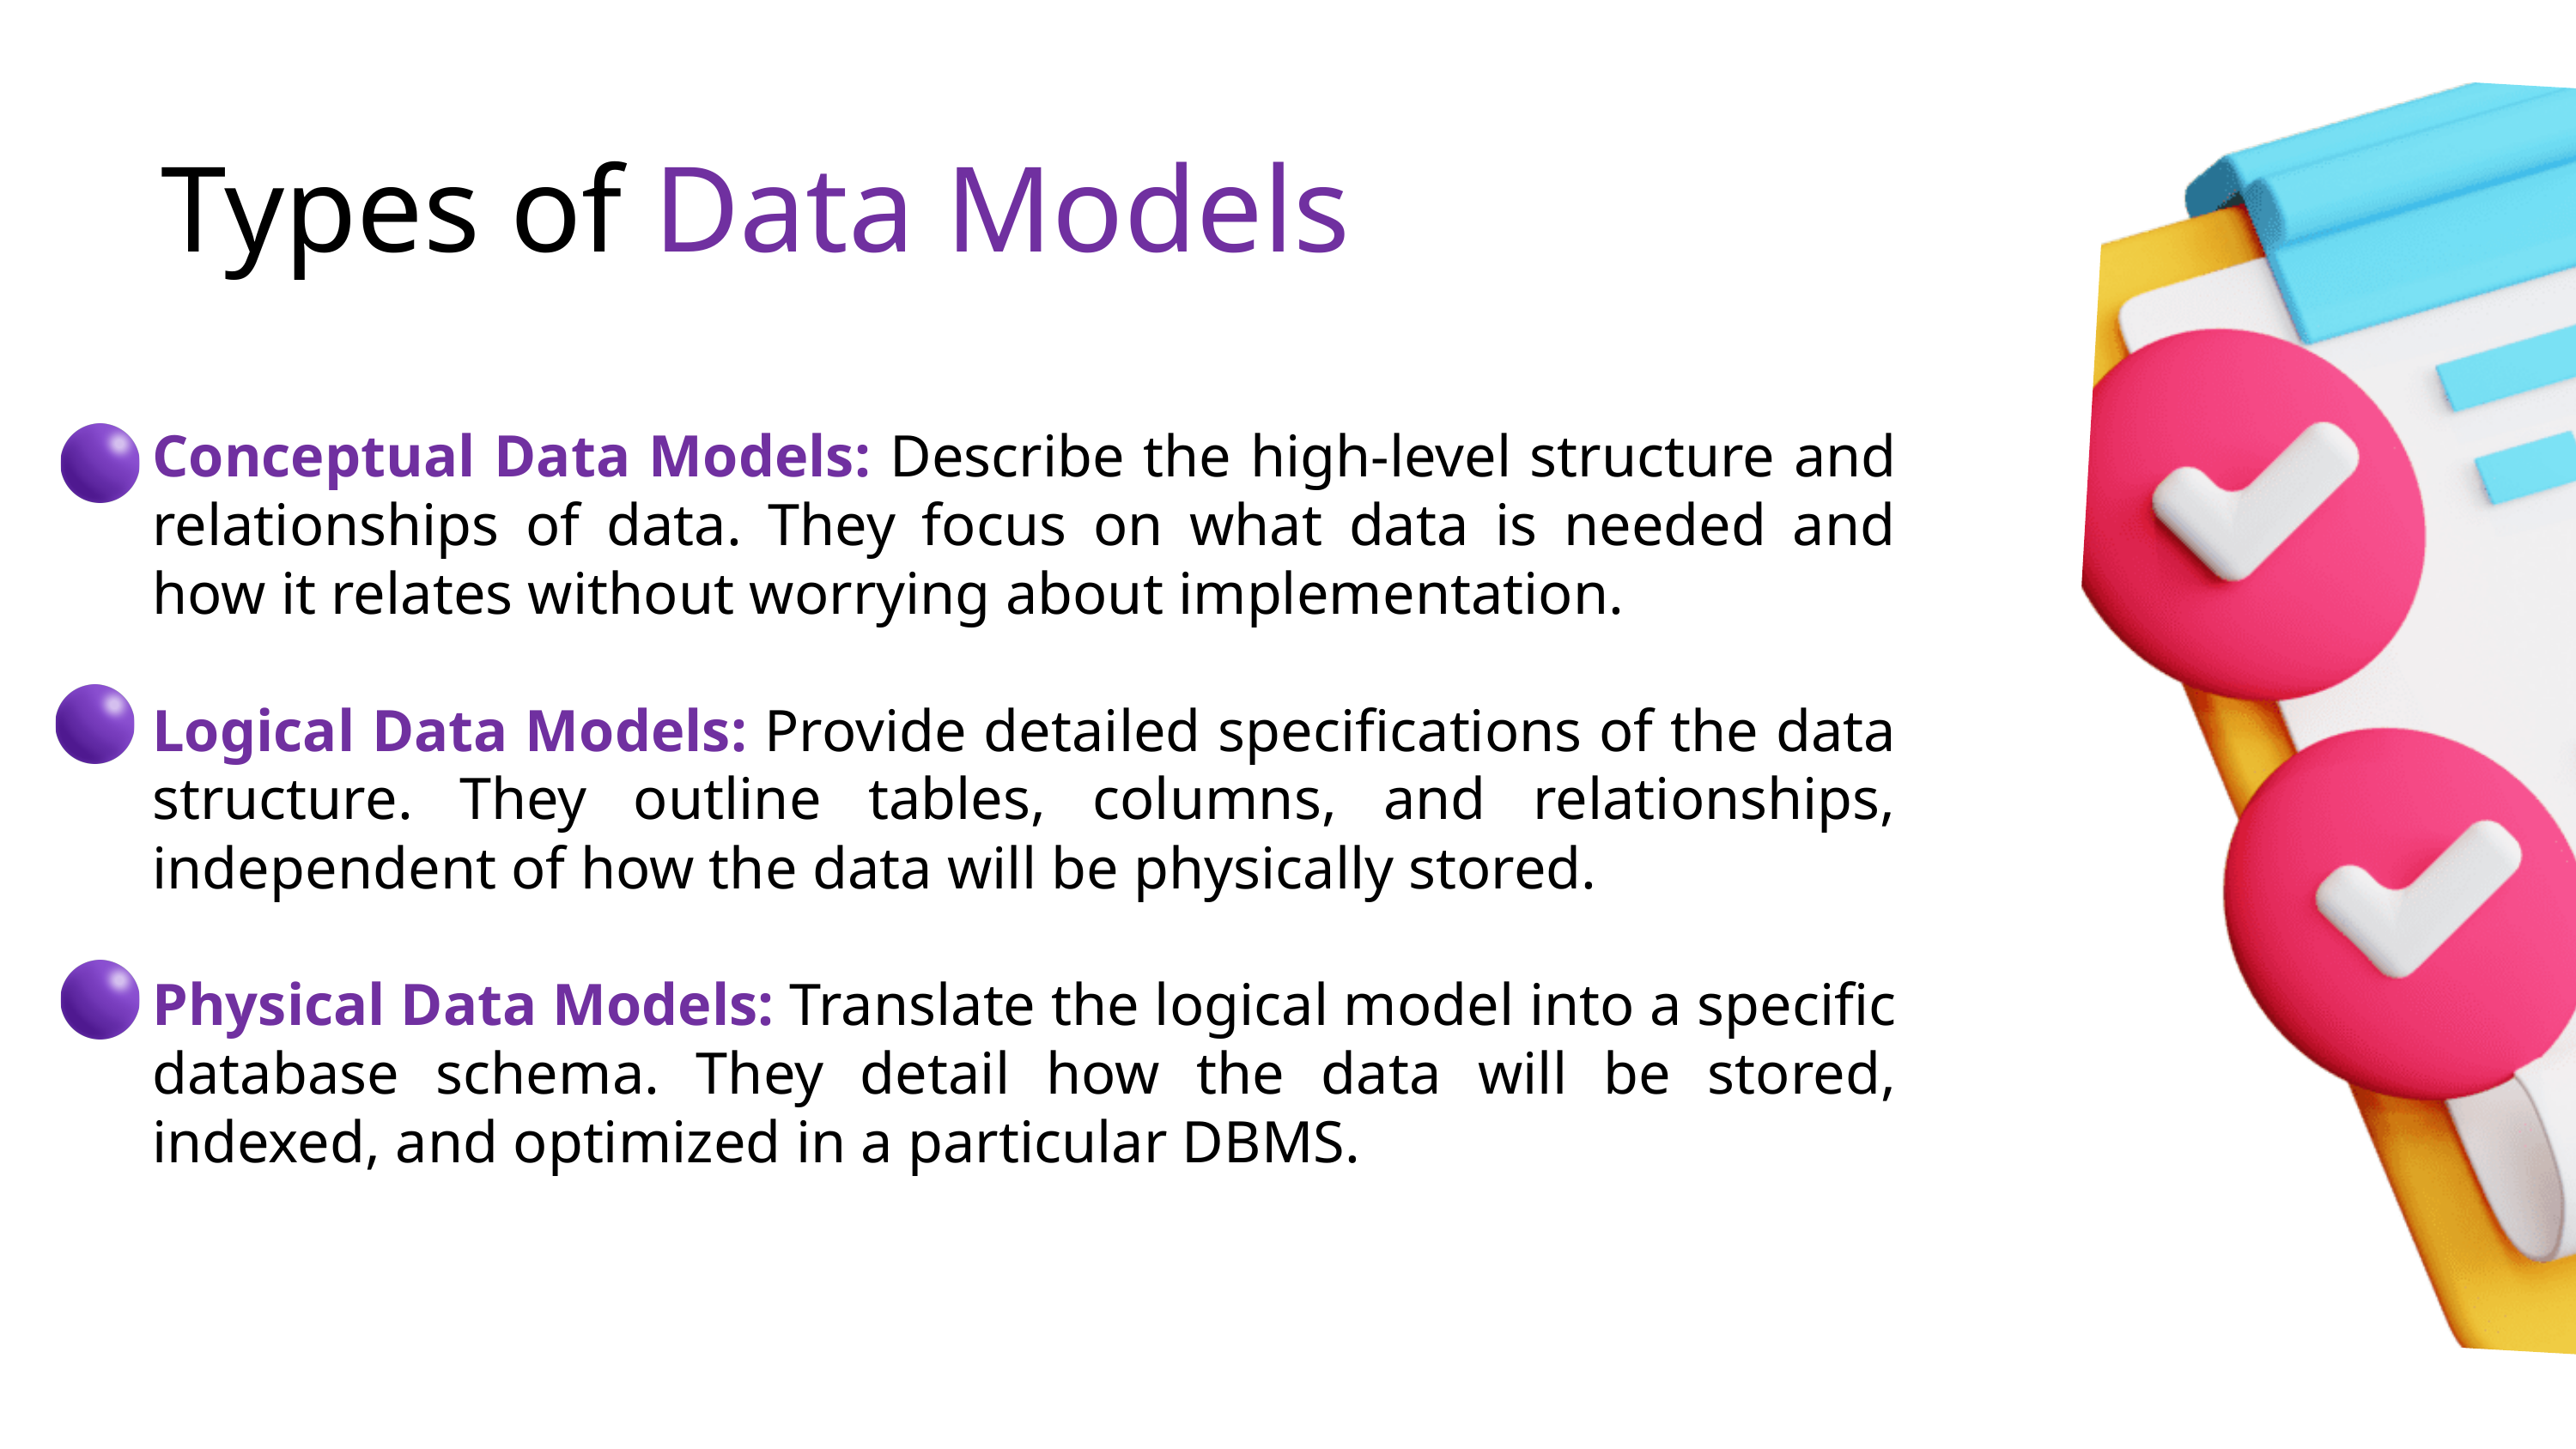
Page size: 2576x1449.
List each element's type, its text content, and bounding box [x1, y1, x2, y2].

text_box Types of Data Models [161, 134, 1546, 276]
text_box [60, 960, 140, 1040]
text_box [2038, 61, 2576, 1355]
text_box [60, 423, 140, 503]
text_box [55, 684, 135, 764]
text_box Conceptual Data Models: Describe the high-level structure and relationships of data. They focus on what data is needed and how it relates without worrying about implementation. Logical Data Models: Provide detailed specifications of the data structure. They outline tables, columns, and relationships, independent of how the data will be physically stored. Physical Data Models: Translate the logical model into a specific database schema. They detail how the data will be stored, indexed, and optimized in a particular DBMS. [139, 413, 1911, 1181]
